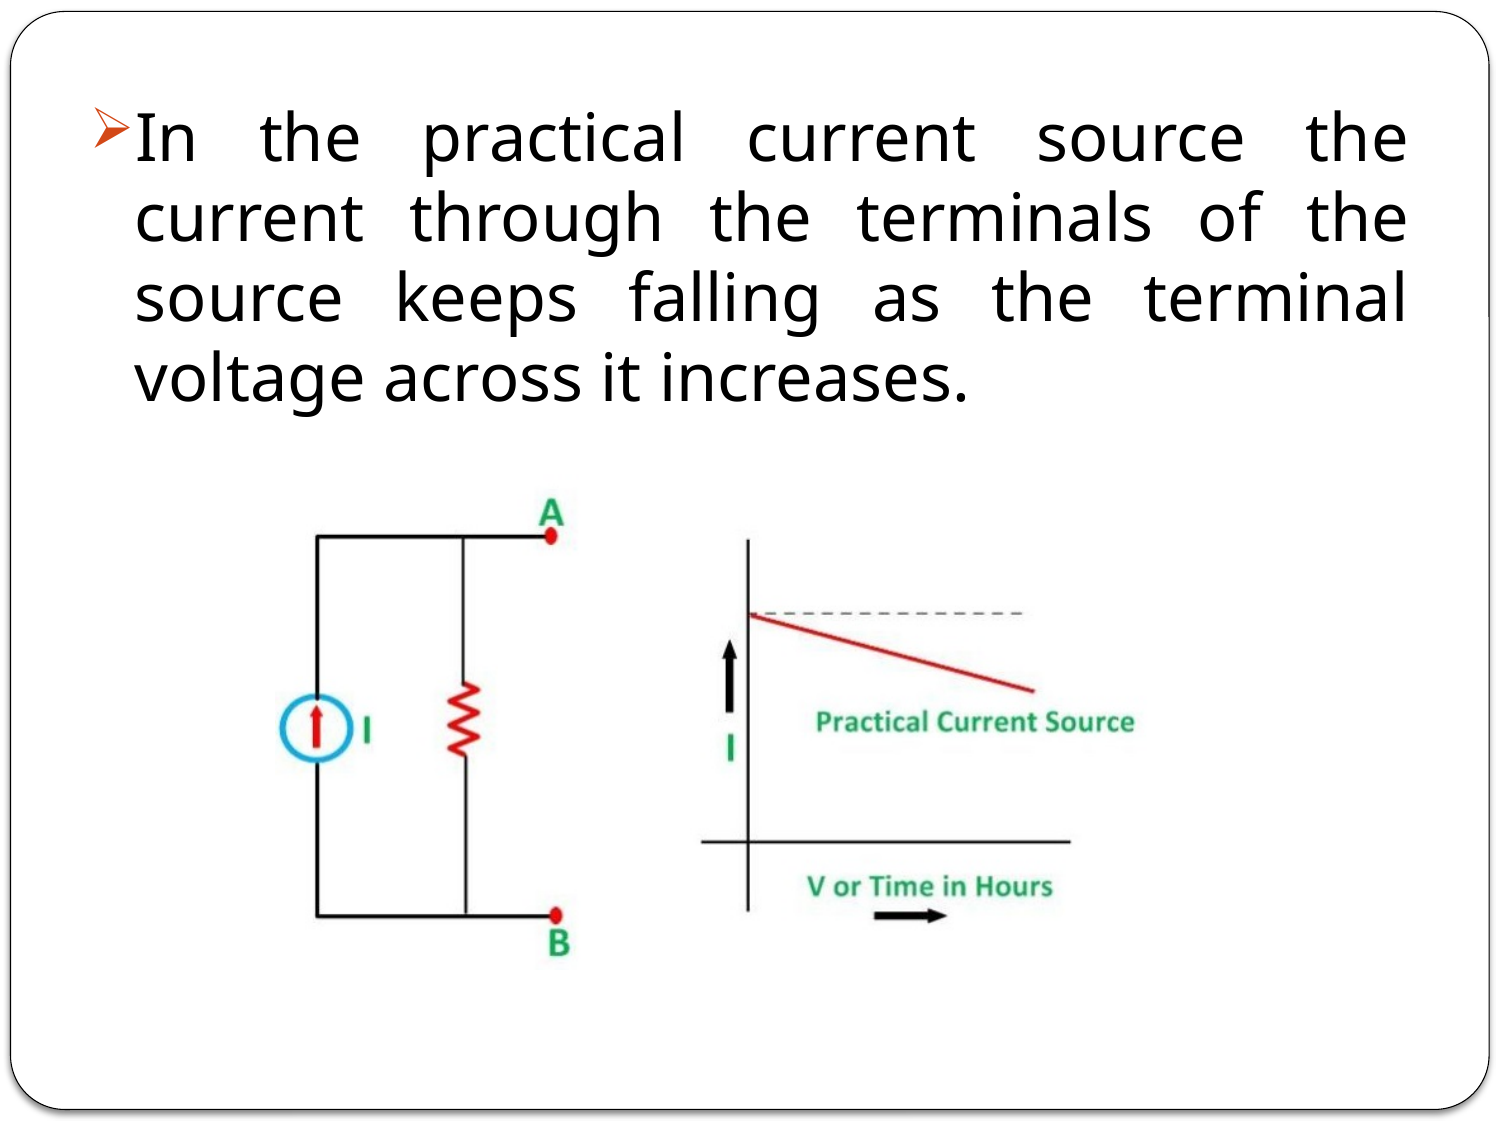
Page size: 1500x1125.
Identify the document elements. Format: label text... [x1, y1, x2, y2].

picture [274, 474, 1150, 970]
list In the practical current source the current through the terminals of the source keeps falling as the terminal voltage across it increases. [75, 87, 1425, 1005]
